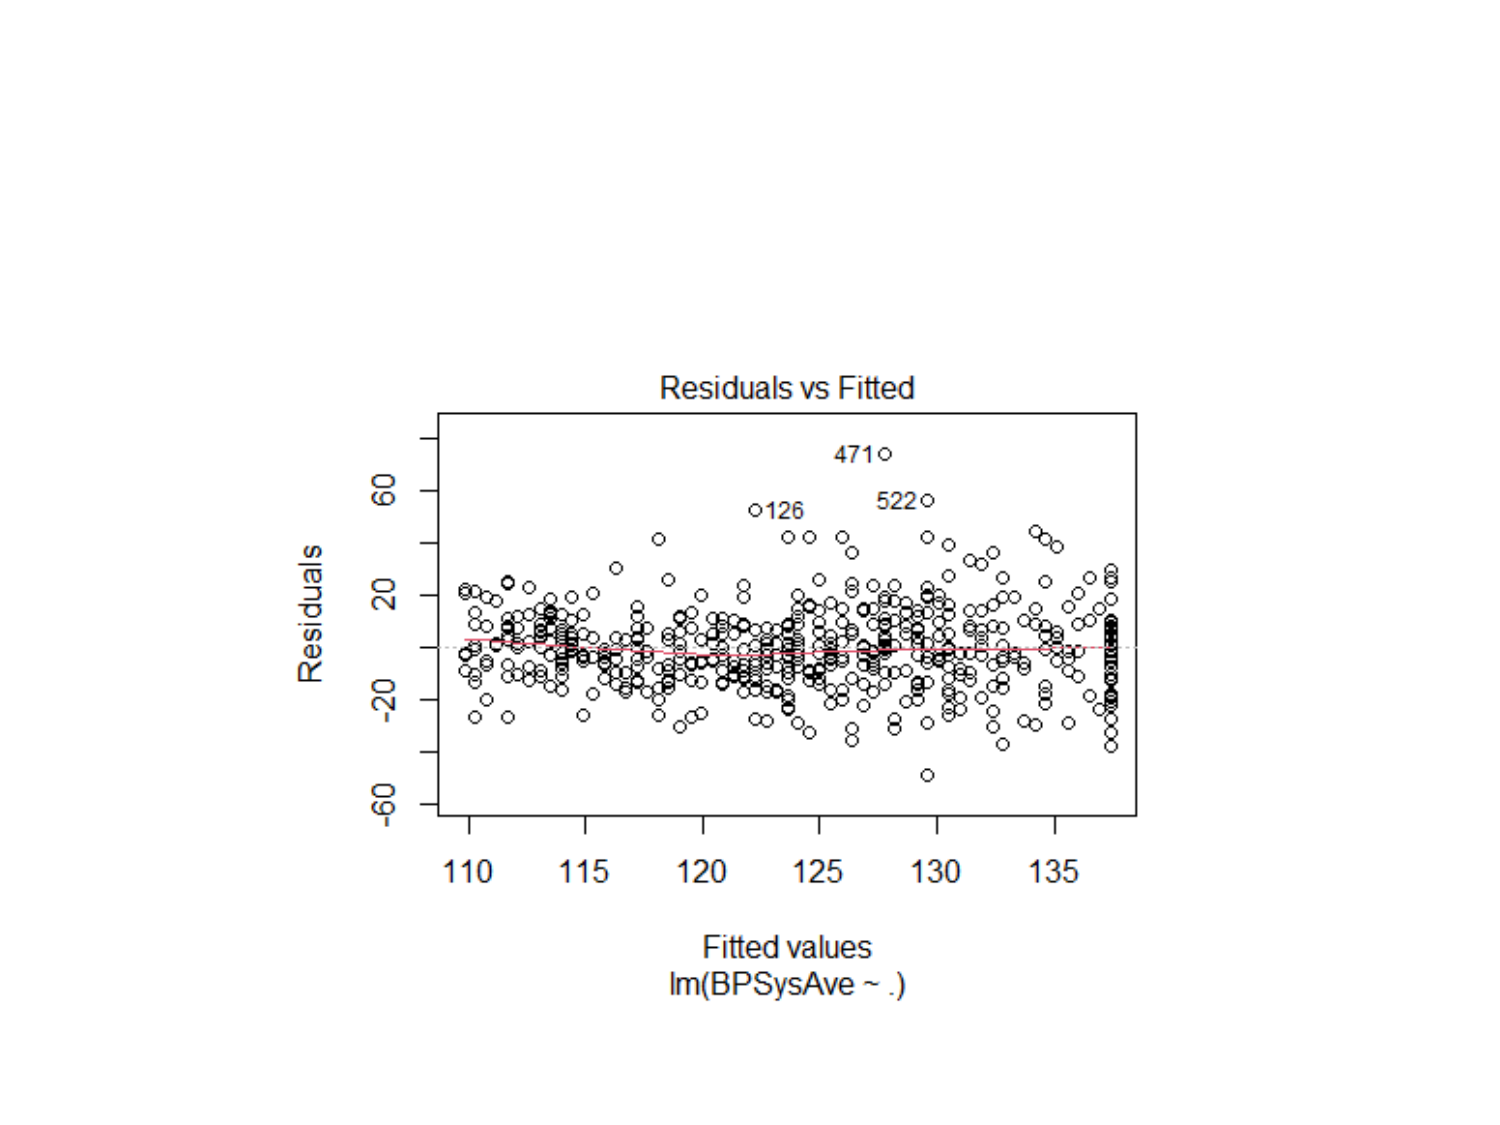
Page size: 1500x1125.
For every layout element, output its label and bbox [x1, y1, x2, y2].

picture [287, 262, 1215, 1005]
